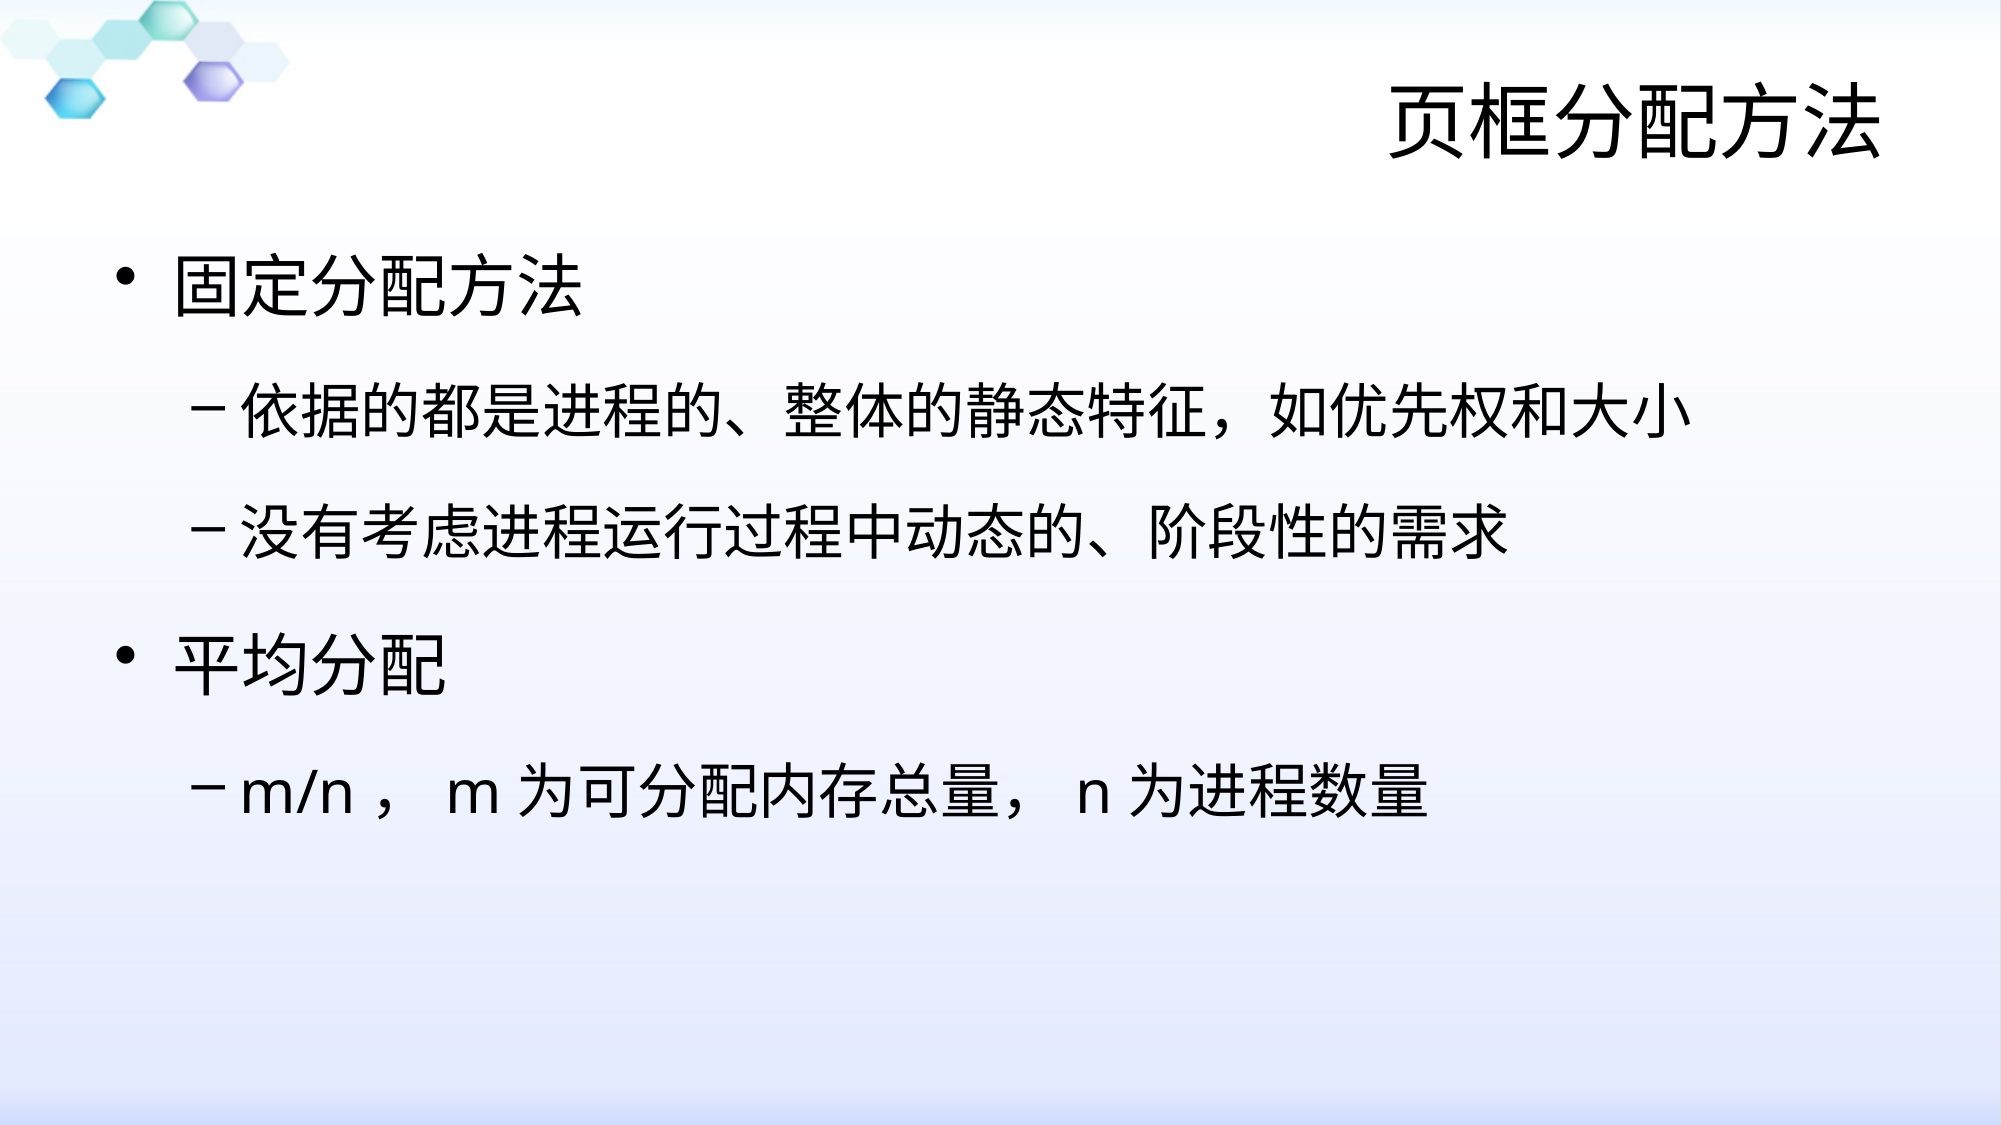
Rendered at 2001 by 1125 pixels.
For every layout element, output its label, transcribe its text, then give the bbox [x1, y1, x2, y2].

title 页框分配方法 [99, 44, 1901, 193]
list 固定分配方法 依据的都是进程的、整体的静态特征，如优先权和大小 没有考虑进程运行过程中动态的、阶段性的需求 平均分配 m/n，m为可分配内存总量，n为进程数量 [99, 193, 1901, 1006]
picture [0, 0, 2001, 1125]
